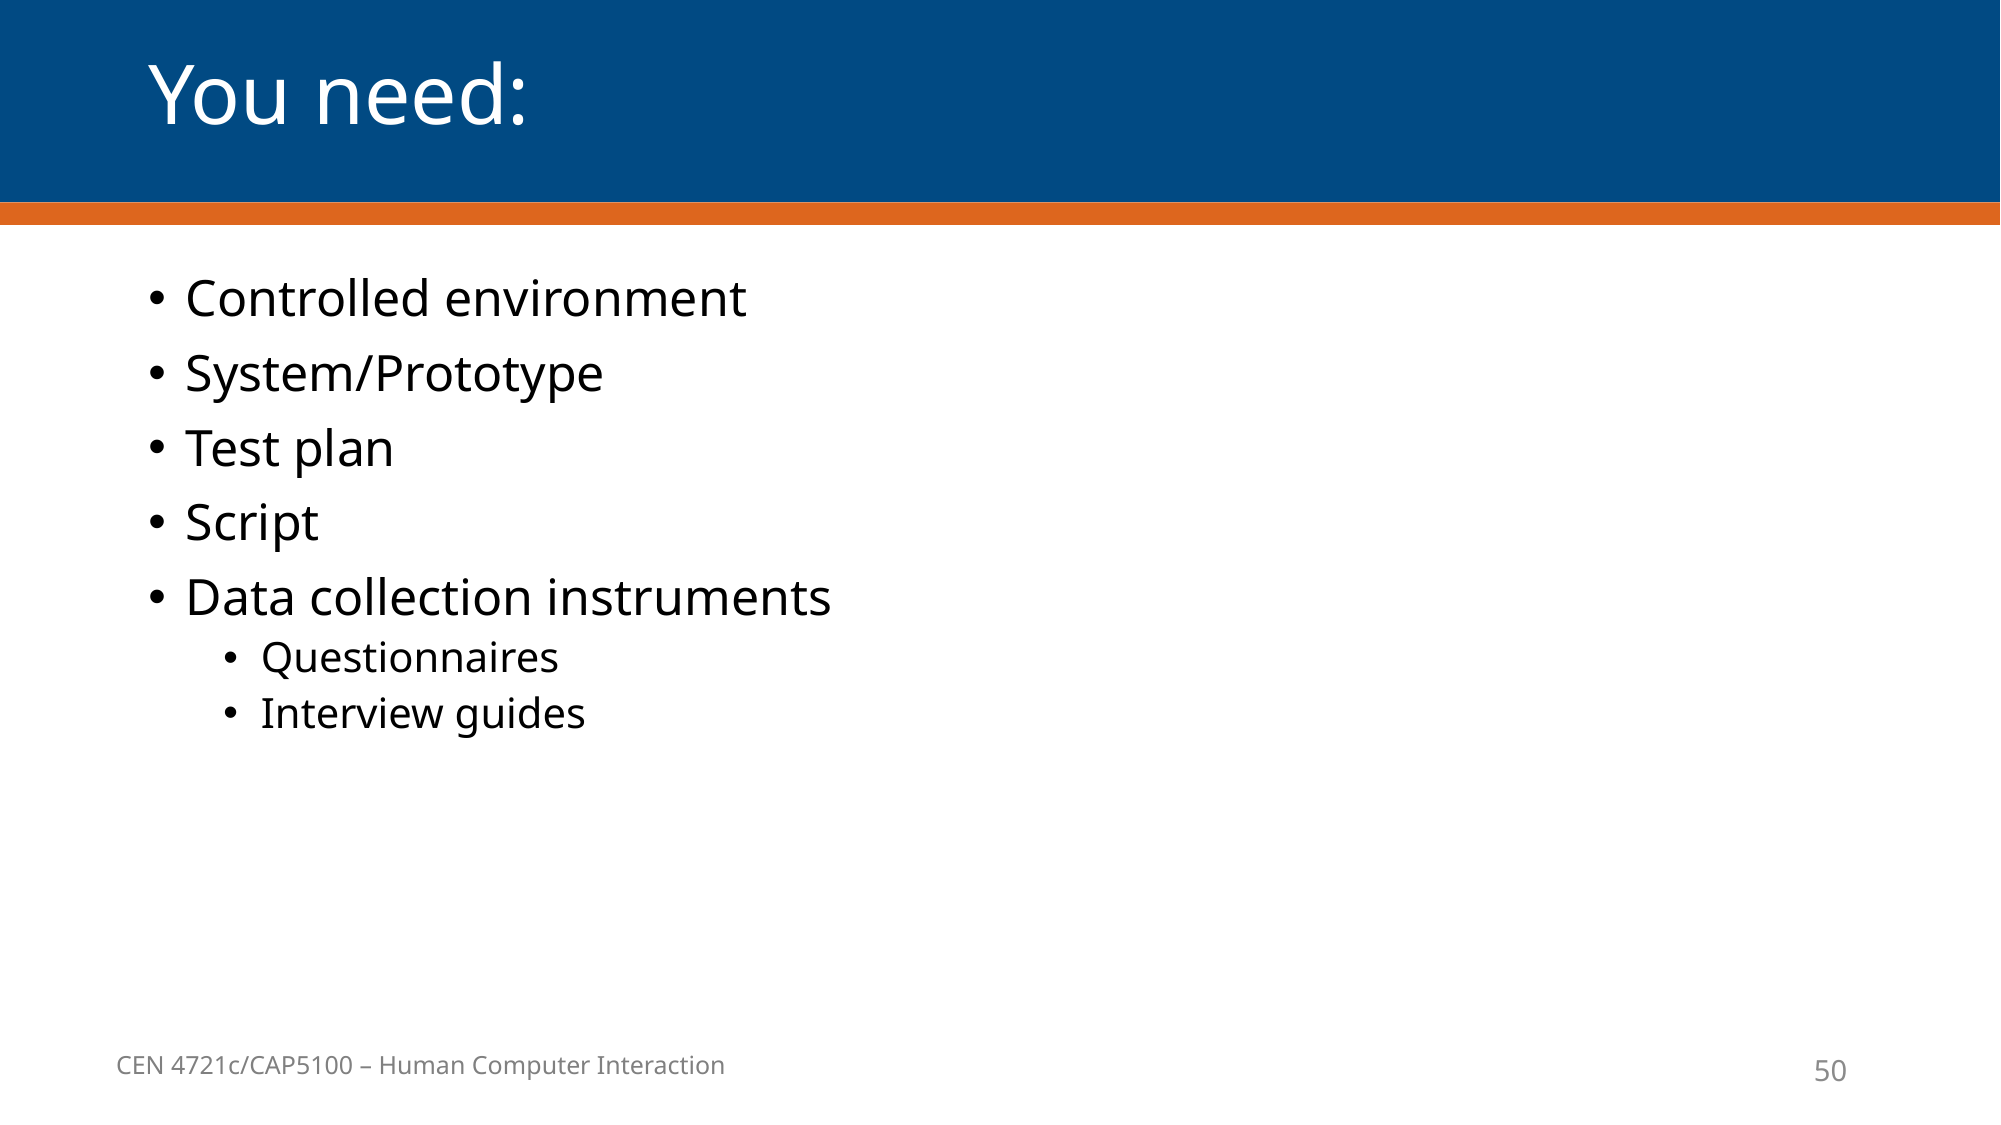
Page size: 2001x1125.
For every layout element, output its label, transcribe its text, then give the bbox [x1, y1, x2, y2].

list Controlled environment System/Prototype Test plan Script Data collection instruments Questionnaires Interview guides [133, 265, 1867, 1025]
title You need: [133, 45, 1867, 150]
slide_number 50 [1412, 1042, 1863, 1103]
